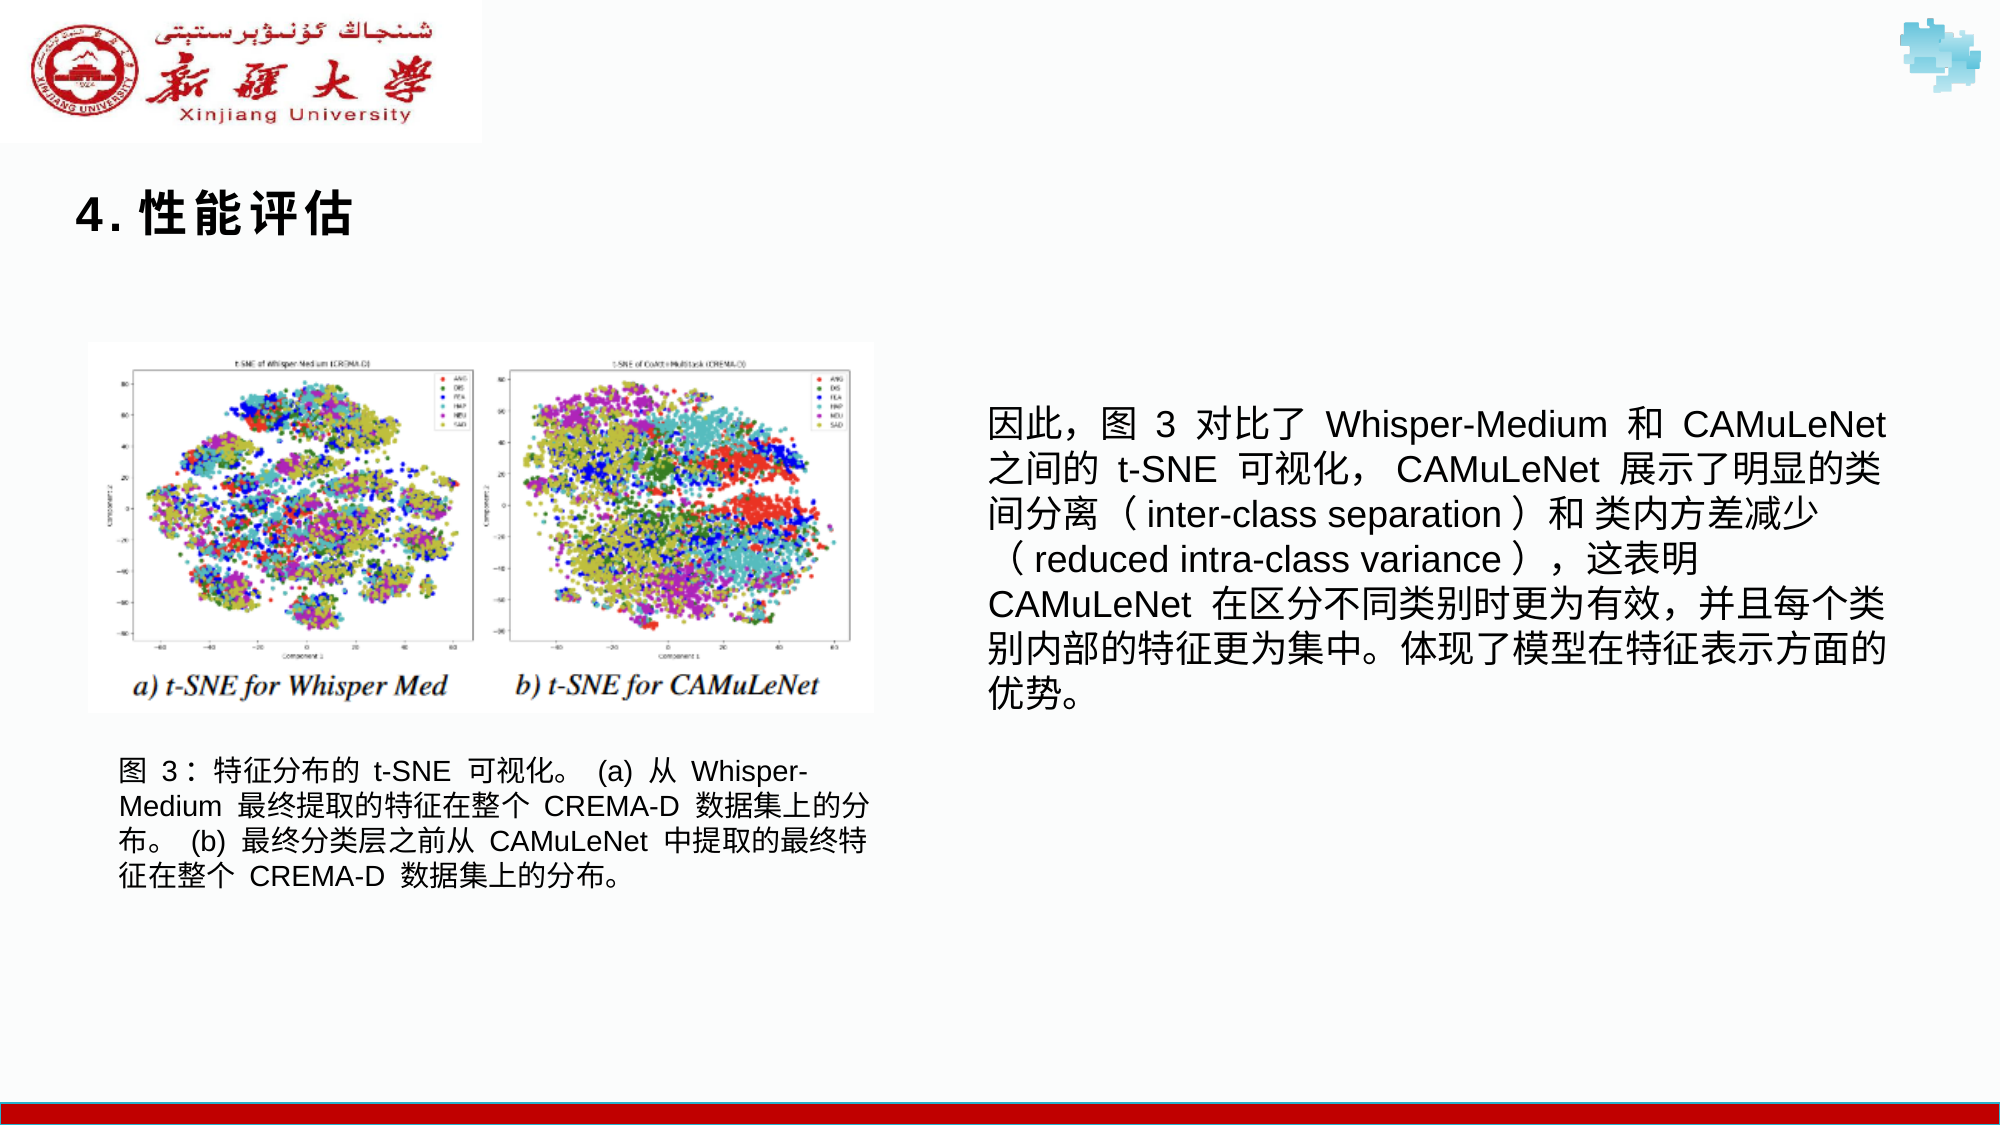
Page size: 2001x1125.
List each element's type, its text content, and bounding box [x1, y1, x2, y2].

text_box [0, 1102, 2000, 1125]
text_box 因此，图 3 对比了 Whisper-Medium 和 CAMuLeNet 之间的 t-SNE 可视化，CAMuLeNet 展示了明显的类间分离（inter-class separation）和 类内方差减少（reduced intra-class variance），这表明 CAMuLeNet 在区分不同类别时更为有效，并且每个类别内部的特征更为集中。体现了模型在特征表示方面的优势。 [973, 392, 1928, 723]
picture [88, 342, 874, 713]
text_box 4.性能评估 [60, 153, 395, 270]
picture [0, 0, 482, 143]
text_box 图 3：特征分布的 t-SNE 可视化。 (a) 从 Whisper-Medium 最终提取的特征在整个 CREMA-D 数据集上的分布。 (b) 最终分类层之前从 CAMuLeNet 中提取的最终特征在整个 CREMA-D 数据集上的分布。 [104, 745, 888, 900]
picture [1881, 0, 2000, 112]
